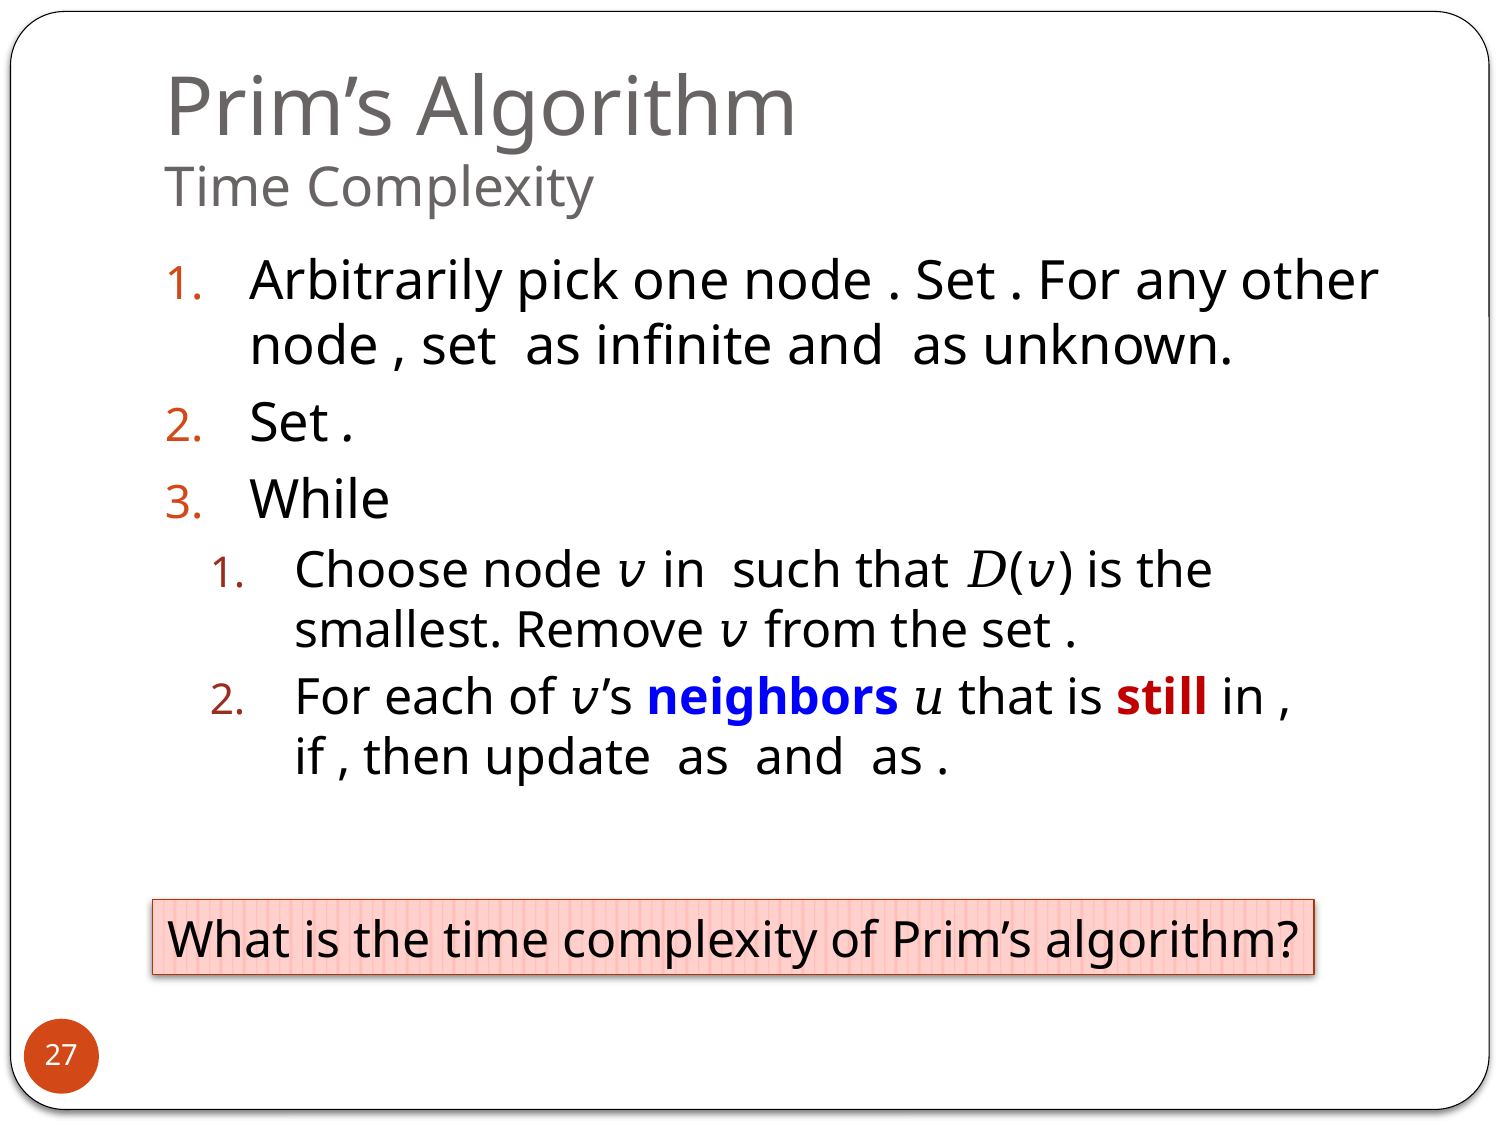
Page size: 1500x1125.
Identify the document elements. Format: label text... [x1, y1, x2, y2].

slide_number 27 [23, 1018, 99, 1094]
text_box What is the time complexity of Prim’s algorithm? [152, 899, 1315, 975]
title Prim’s Algorithm Time Complexity [150, 45, 1425, 233]
